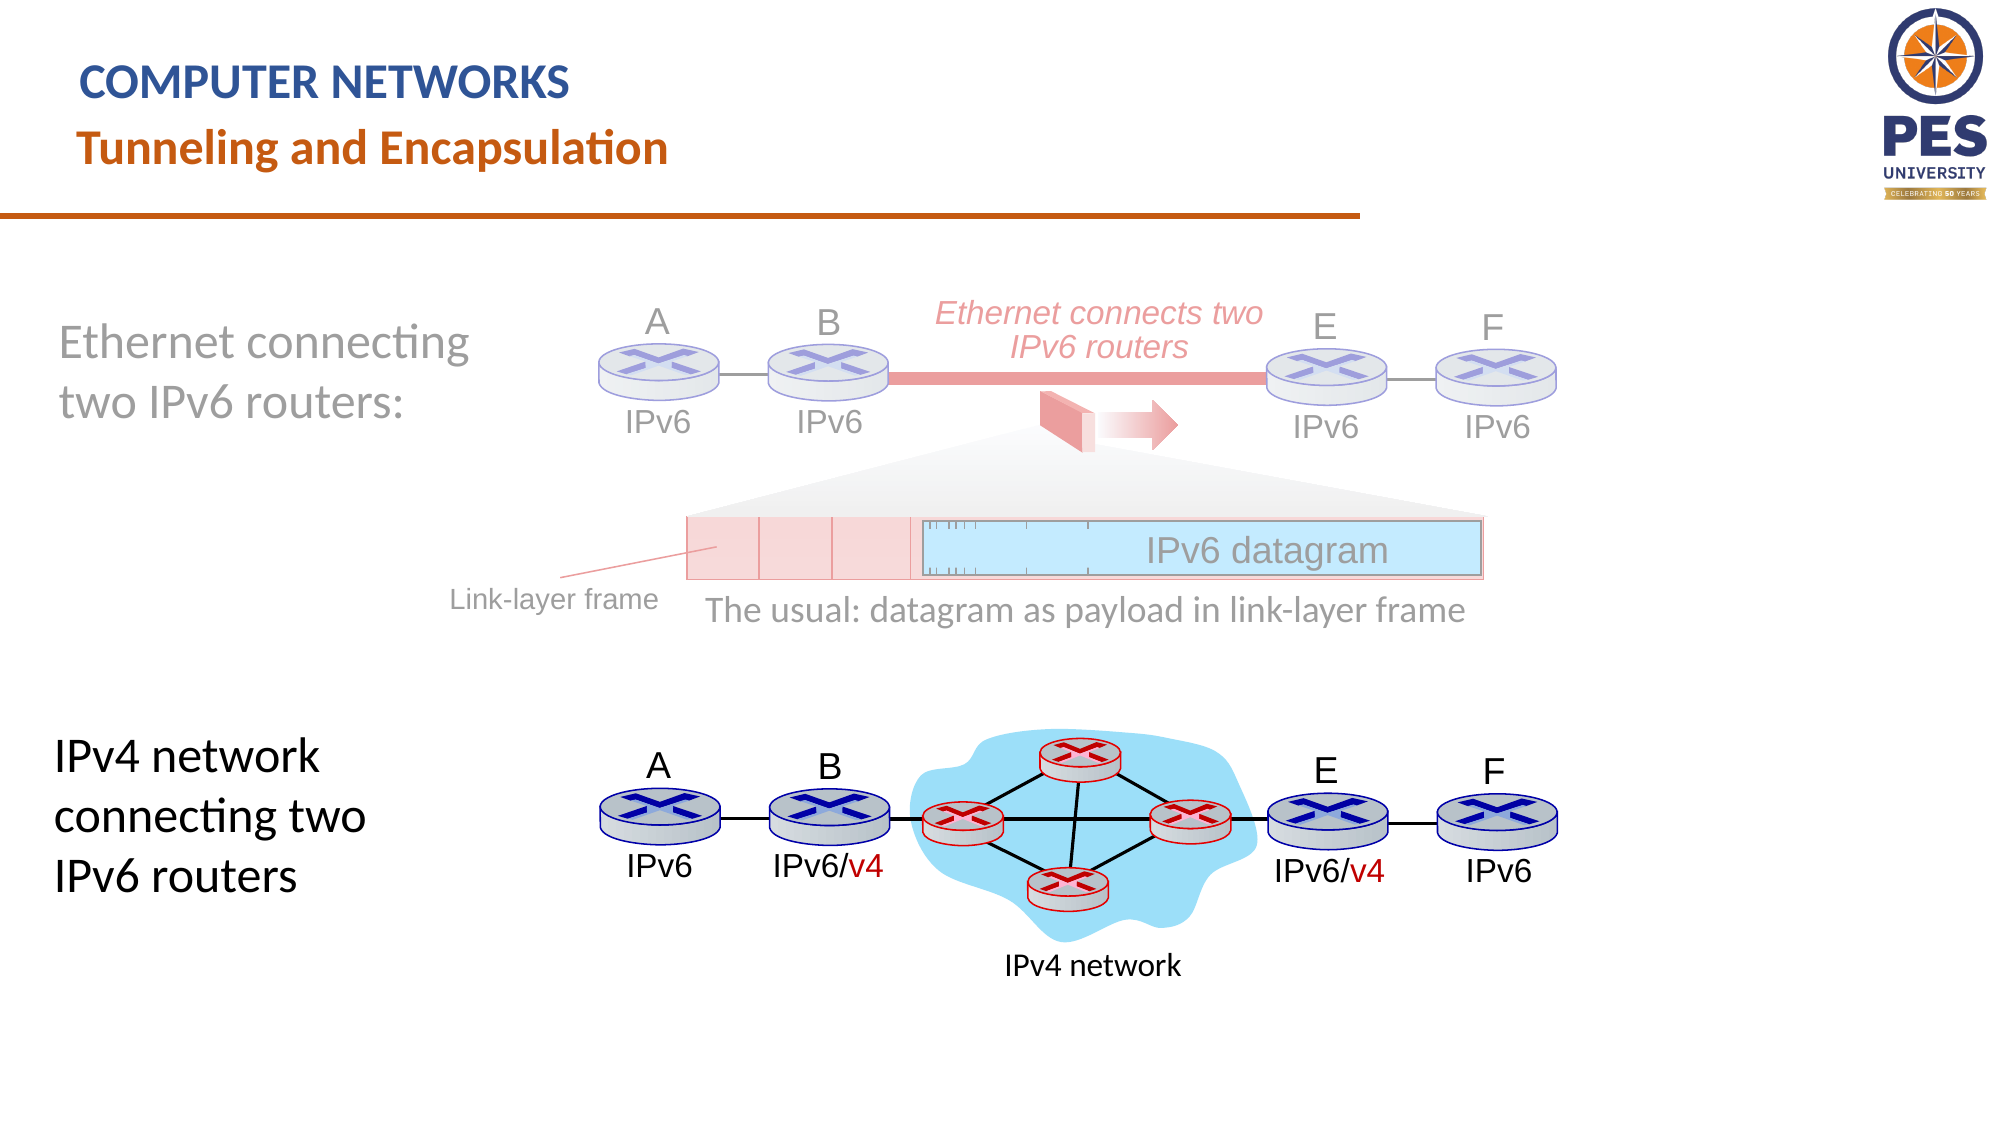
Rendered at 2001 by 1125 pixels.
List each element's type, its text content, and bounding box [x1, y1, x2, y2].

text_box COMPUTER NETWORKS [64, 41, 1295, 106]
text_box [1039, 390, 1178, 453]
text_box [598, 289, 1557, 453]
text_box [599, 691, 1558, 992]
text_box [32, 245, 1683, 641]
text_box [429, 546, 717, 624]
text_box Tunneling and Encapsulation [60, 106, 1374, 182]
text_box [686, 423, 1489, 581]
picture [1883, 8, 1987, 200]
text_box IPv4 network connecting two IPv6 routers [38, 715, 459, 911]
